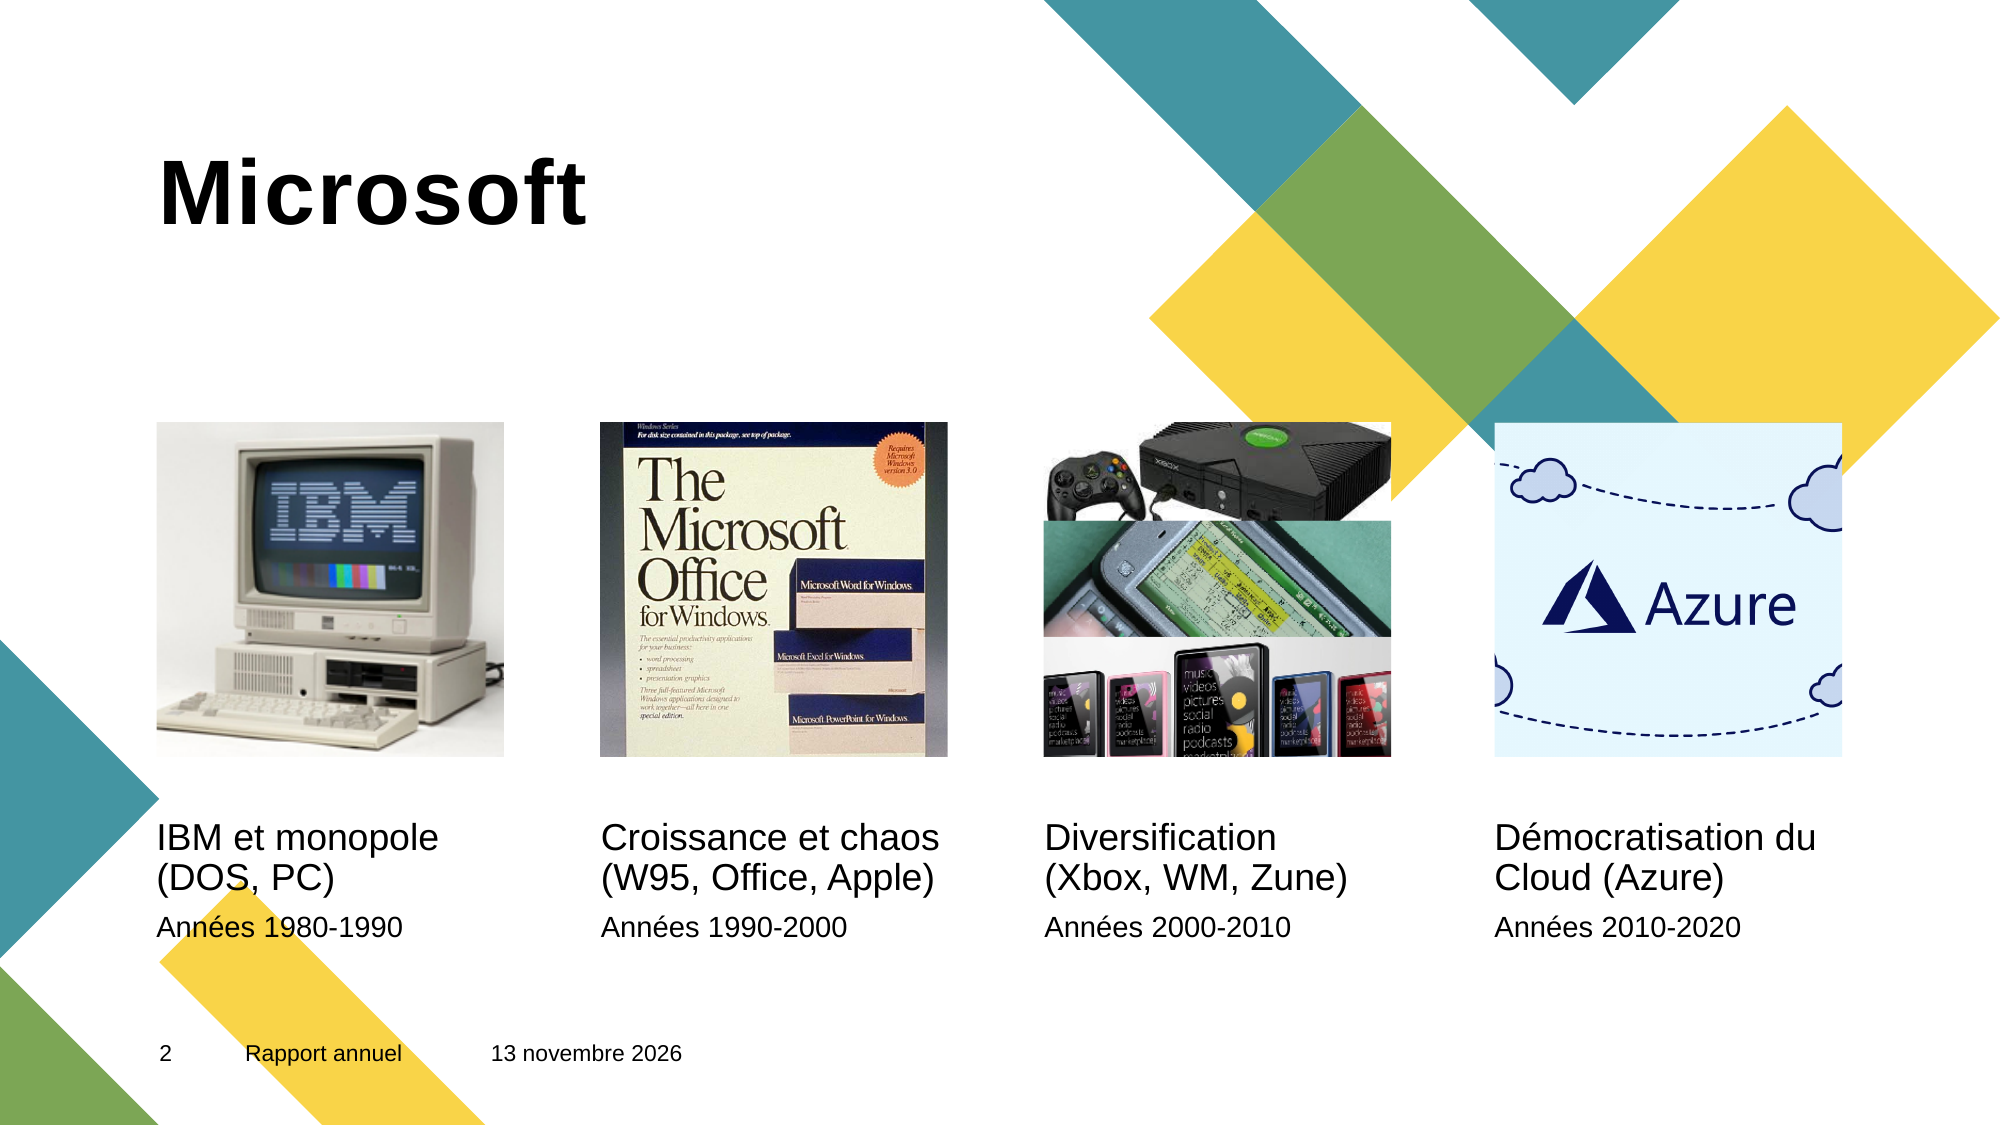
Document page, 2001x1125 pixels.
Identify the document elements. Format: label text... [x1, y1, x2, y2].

list Années 2010-2020 [1494, 912, 1844, 973]
list Années 2000-2010 [1044, 912, 1394, 973]
list Années 1980-1990 [156, 912, 507, 973]
footer Rapport annuel [246, 1038, 491, 1080]
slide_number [491, 1038, 707, 1080]
picture [1043, 422, 1392, 757]
picture [1494, 422, 1843, 757]
title Microsoft [158, 144, 1394, 245]
list Années 1990-2000 [600, 912, 950, 973]
picture [600, 422, 948, 757]
list Diversification (Xbox, WM, Zune) [1044, 818, 1394, 852]
list Démocratisation du Cloud (Azure) [1494, 818, 1844, 852]
list IBM et monopole (DOS, PC) [156, 818, 507, 852]
list Croissance et chaos (W95, Office, Apple) [600, 818, 950, 852]
picture [156, 422, 504, 757]
slide_number 2 [159, 1038, 246, 1080]
